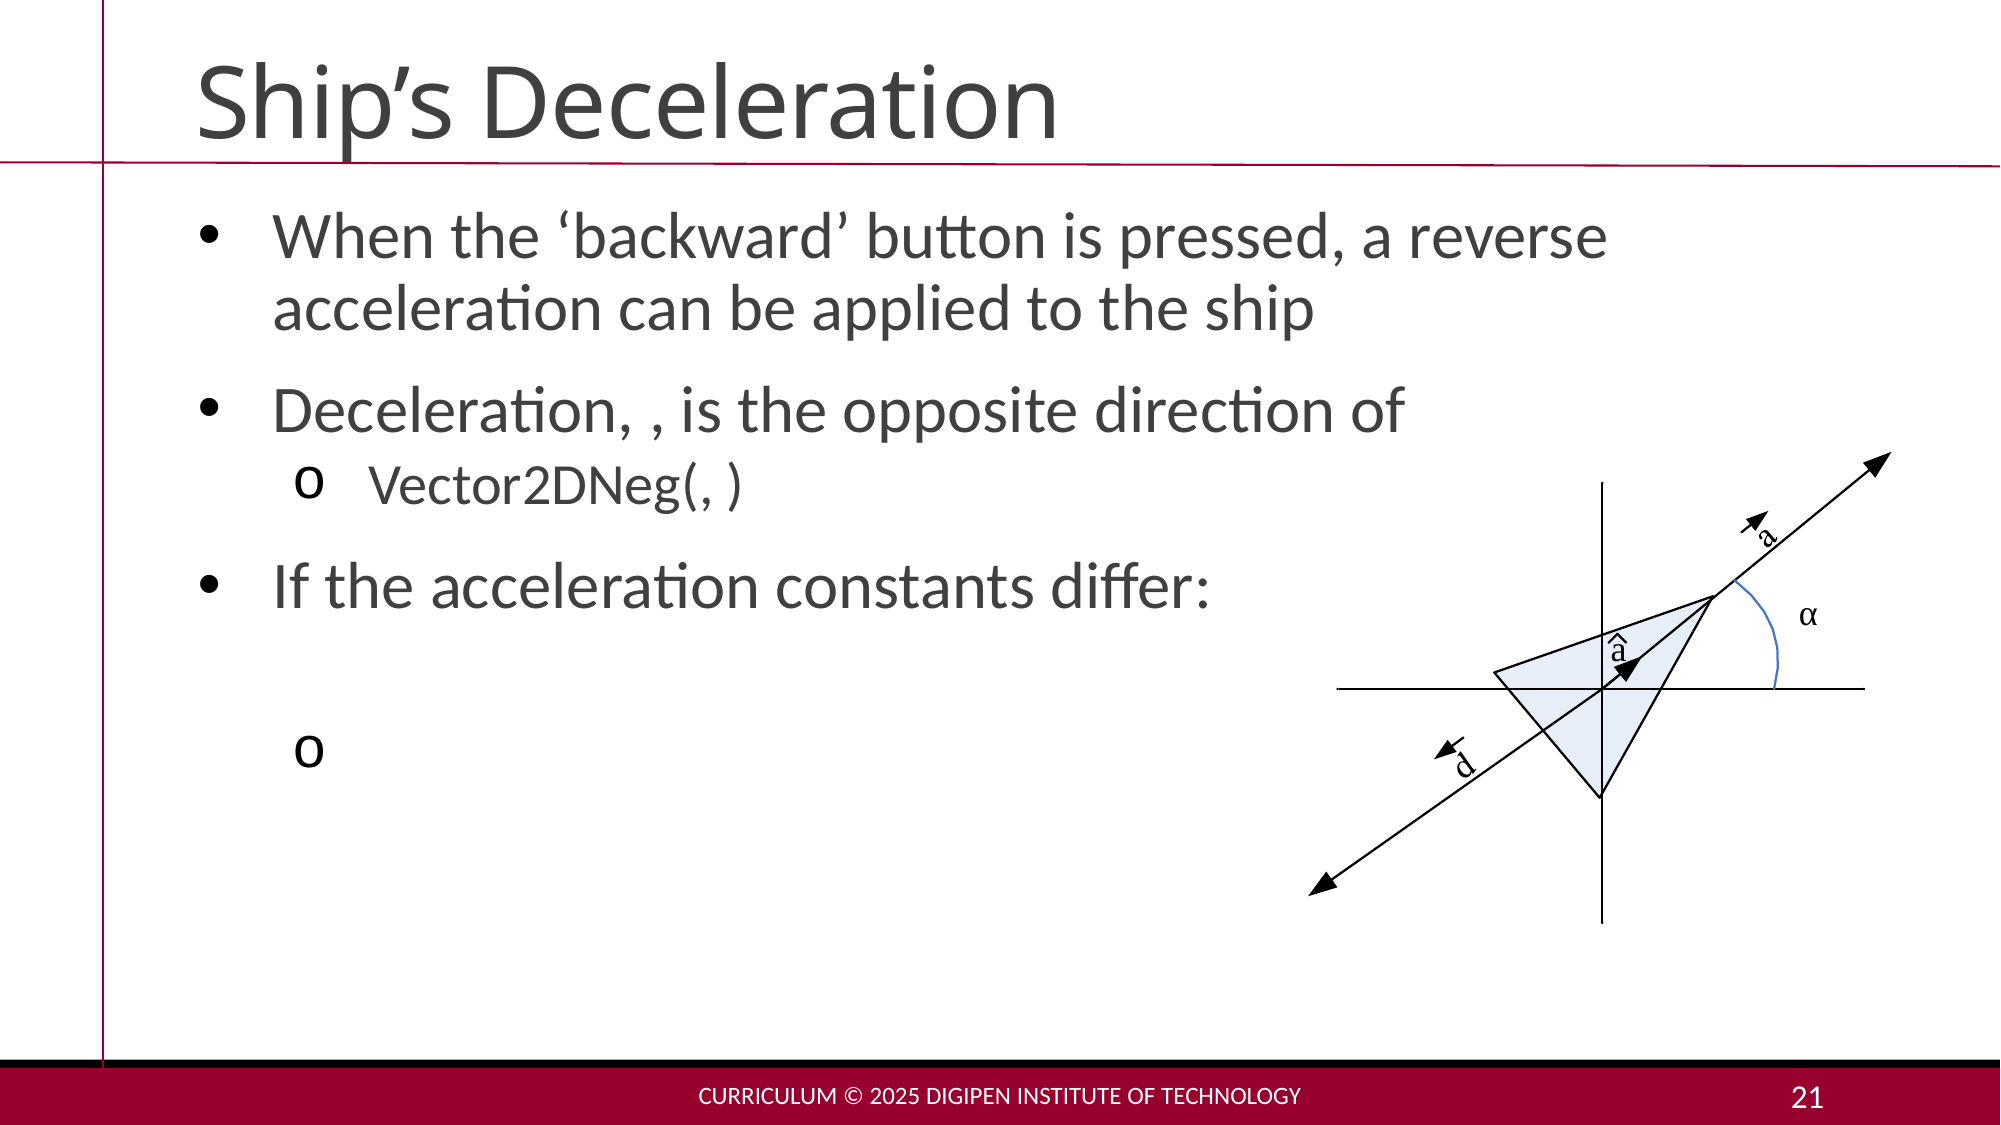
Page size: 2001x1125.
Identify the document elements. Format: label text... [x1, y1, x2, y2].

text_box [1273, 417, 1923, 928]
footer Curriculum © 2025 DigiPen Institute of Technology [604, 1064, 1396, 1125]
title Ship’s Deceleration [180, 24, 1830, 167]
slide_number 21 [1624, 1064, 1840, 1125]
